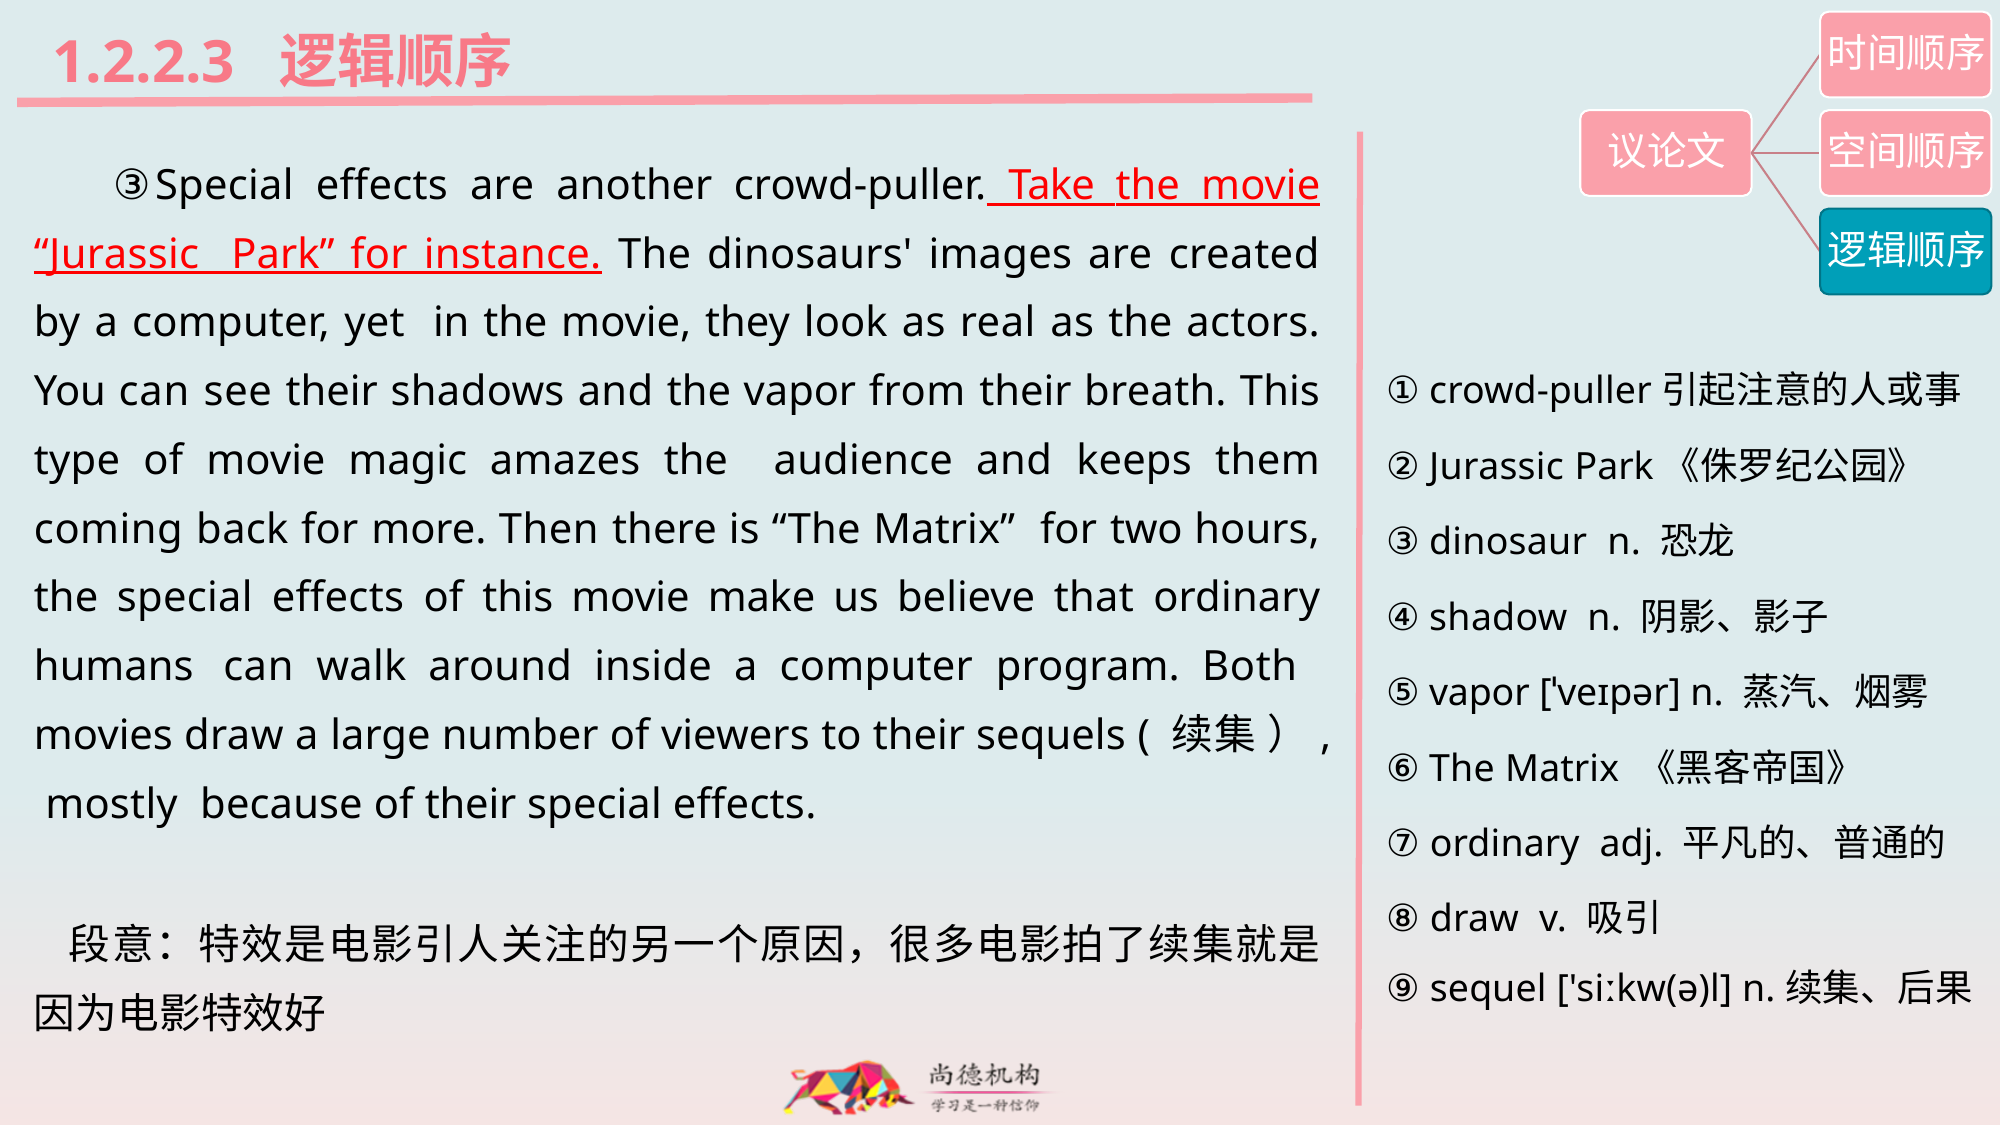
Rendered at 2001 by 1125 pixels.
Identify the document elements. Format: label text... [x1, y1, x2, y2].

text_box ③Special effects are another crowd-puller. Take the movie “Jurassic Park” for instance. The dinosaurs' images are created by a computer, yet in the movie, they look as real as the actors. You can see their shadows and the vapor from their breath. This type of movie magic amazes the audience and keeps them coming back for more. Then there is “The Matrix” for two hours, the special effects of this movie make us believe that ordinary humans can walk around inside a computer program. Both movies draw a large number of viewers to their sequels ( 续集 ）, mostly because of their special effects. 段意：特效是电影引人关注的另一个原因，很多电影拍了续集就是因为电影特效好 [17, 131, 1336, 1125]
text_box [16, 97, 1313, 103]
text_box 1.2.2.3 逻辑顺序 [37, 16, 1292, 97]
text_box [1452, 11, 2000, 295]
text_box ① crowd-puller引起注意的人或事 ② Jurassic Park《侏罗纪公园》 ③ dinosaur n. 恐龙 ④ shadow n. 阴影、影子 ⑤ vapor [ˈveɪpər] n. 蒸汽、烟雾 ⑥ The Matrix 《黑客帝国》 ⑦ ordinary adj. 平凡的、普通的 ⑧ draw v. 吸引 ⑨ sequel ['siːkw(ə)l] n.续集、后果 [1369, 330, 2000, 1087]
